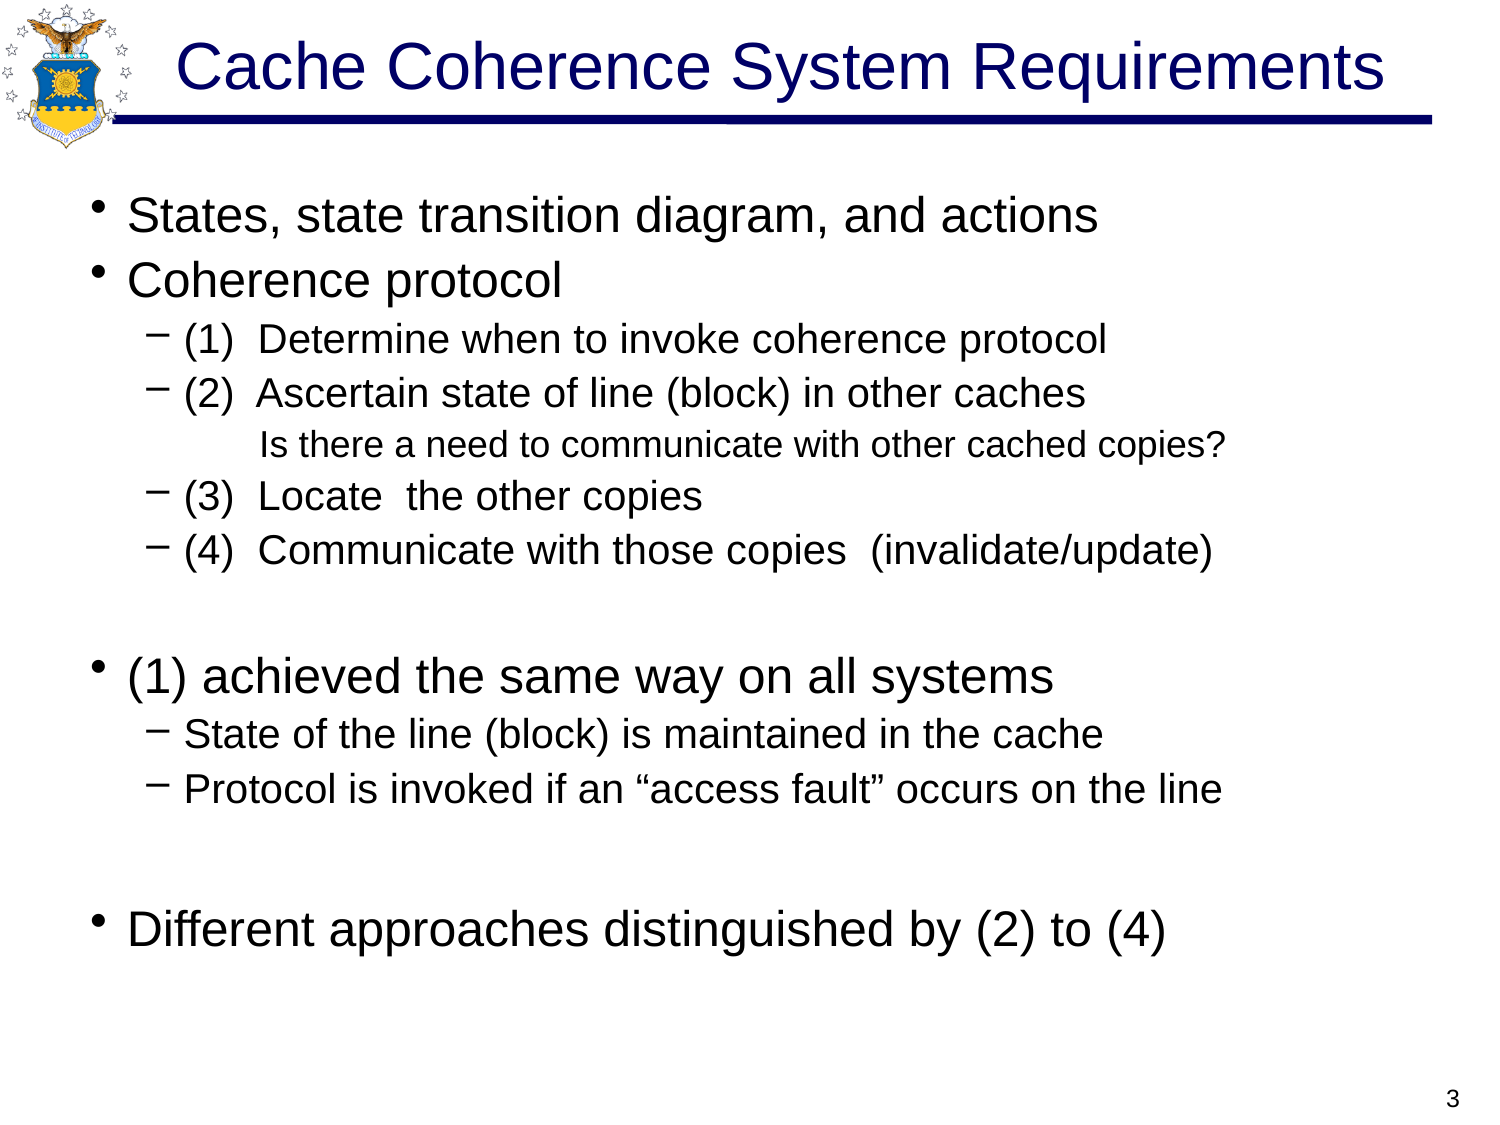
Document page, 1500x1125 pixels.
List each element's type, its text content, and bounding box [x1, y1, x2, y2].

title Cache Coherence System Requirements [137, 12, 1425, 113]
picture [0, 2, 133, 150]
list States, state transition diagram, and actions Coherence protocol (1) Determine when to invoke coherence protocol (2) Ascertain state of line (block) in other caches Is there a need to communicate with other cached copies? (3) Locate the other copies (4) Communicate with those copies (invalidate/update) (1) achieved the same way on all systems State of the line (block) is maintained in the cache Protocol is invoked if an “access fault” occurs on the line Different approaches distinguished by (2) to (4) [75, 174, 1425, 1005]
slide_number 3 [1124, 1074, 1476, 1113]
